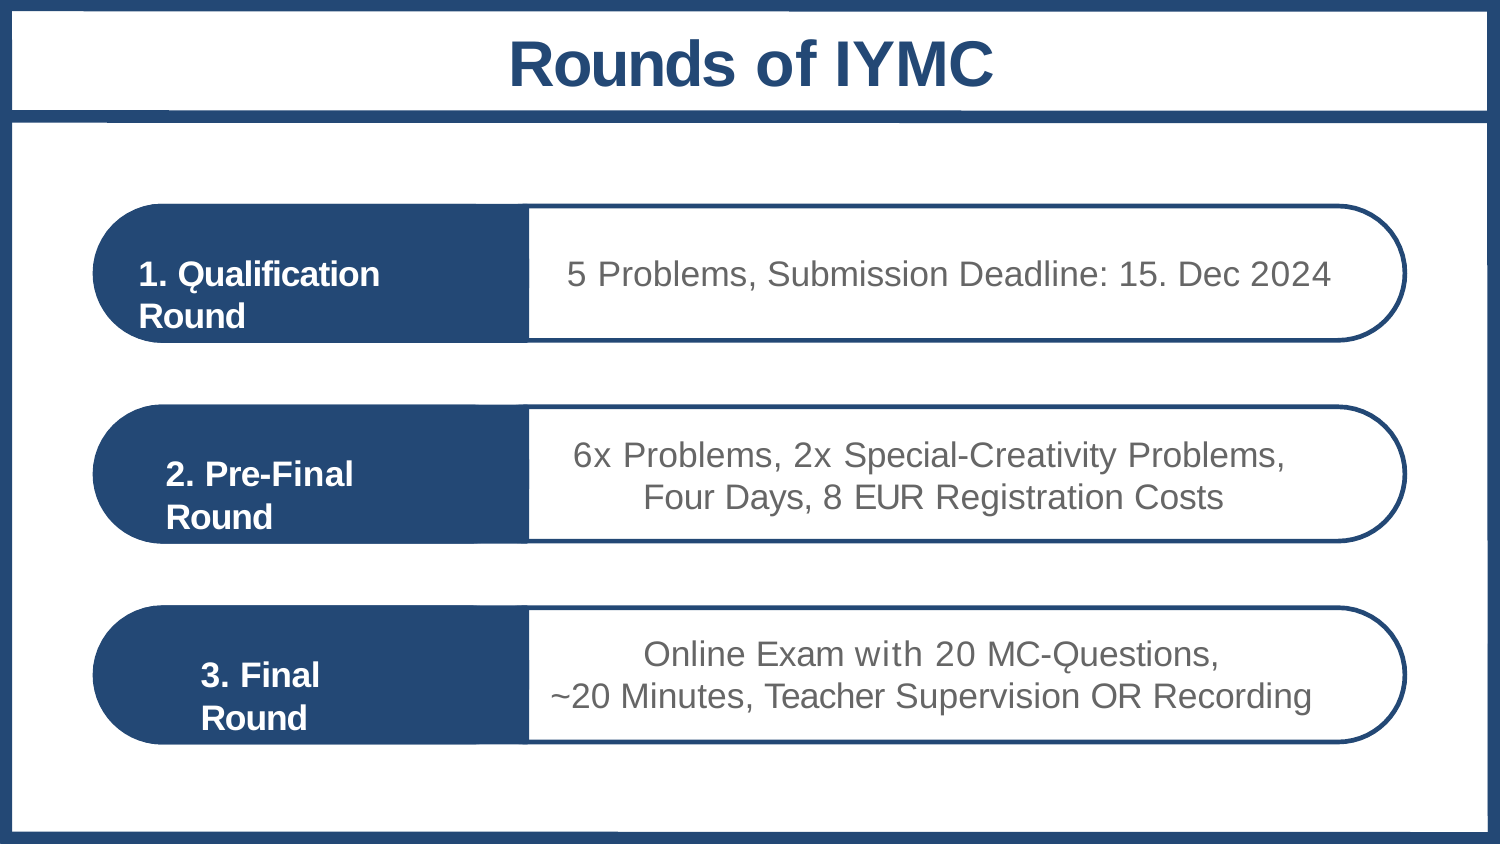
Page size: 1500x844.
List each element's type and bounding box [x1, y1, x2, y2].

text_box [92, 605, 530, 745]
text_box [92, 0, 1500, 844]
text_box [0, 109, 87, 344]
text_box [92, 404, 530, 544]
